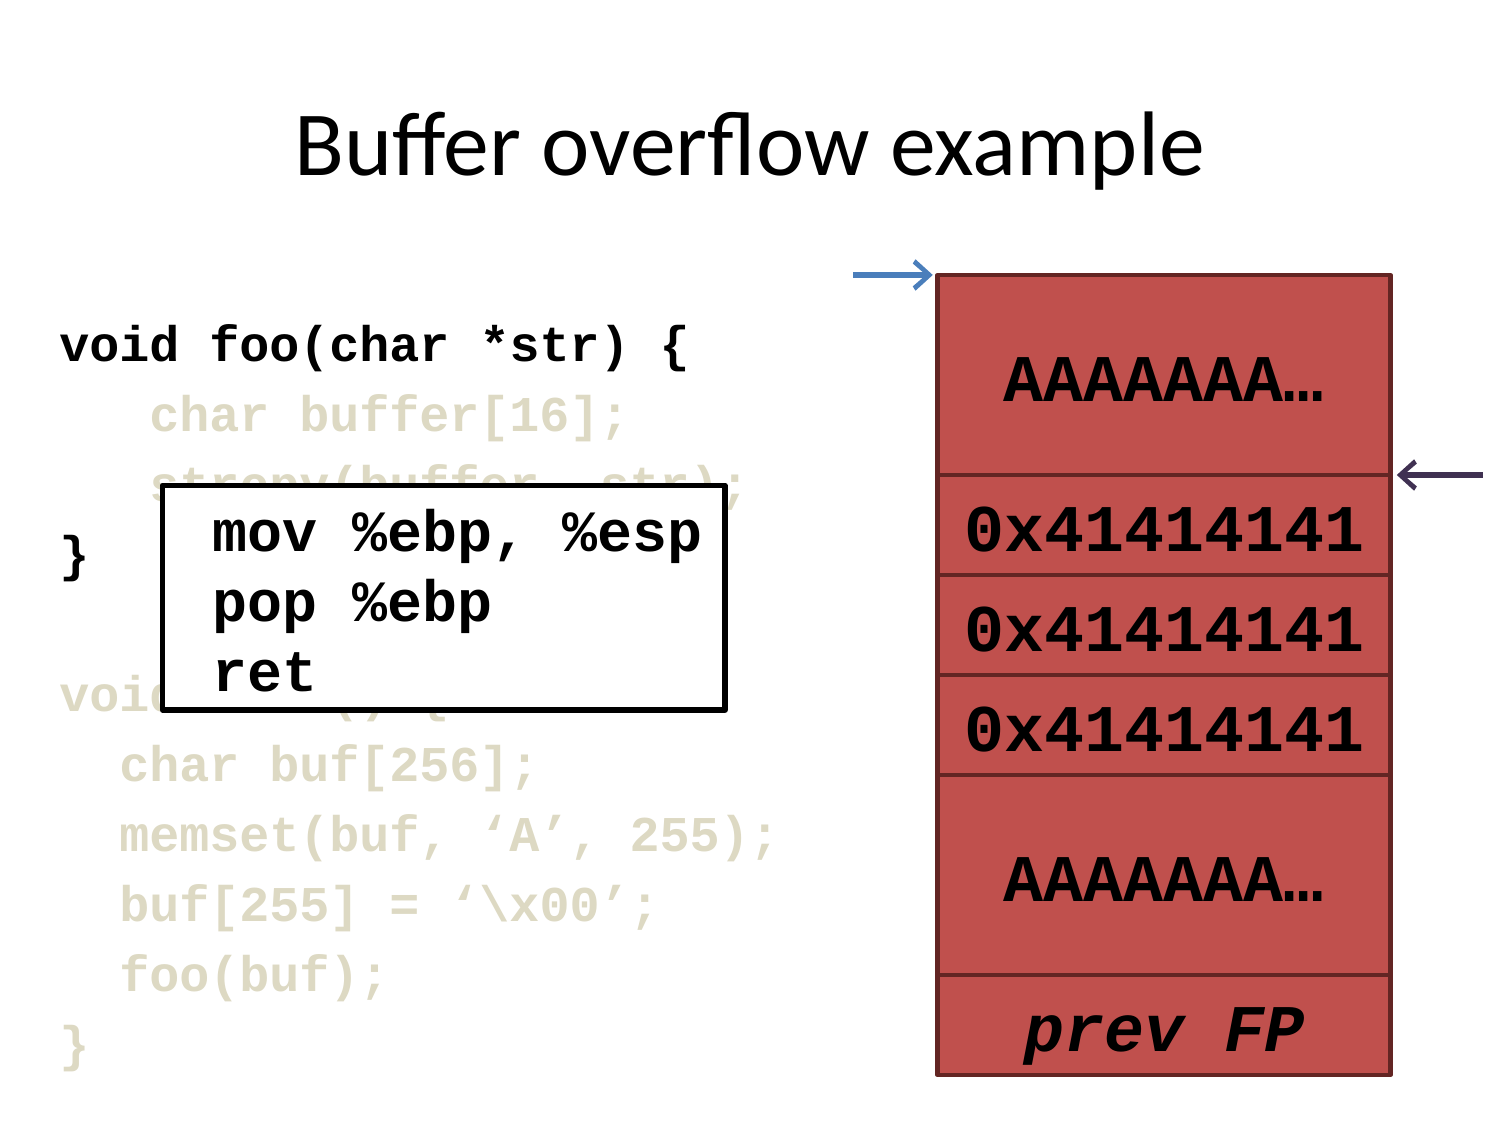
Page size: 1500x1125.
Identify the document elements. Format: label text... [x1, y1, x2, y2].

text_box AAAAAAA… [935, 273, 1393, 477]
text_box 0x41414141 [935, 677, 1393, 777]
text_box 0x41414141 [935, 577, 1393, 677]
text_box mov %ebp, %esp pop %ebp ret [162, 485, 725, 710]
text_box AAAAAAA… [935, 777, 1393, 973]
text_box 0x41414141 [935, 477, 1393, 577]
title Buffer overflow example [75, 45, 1425, 233]
list void foo(char *str) { char buffer[16]; strcpy(buffer, str); } void main() { char buf[256]; memset(buf, ‘A’, 255); buf[255] = ‘\x00’; foo(buf); } [24, 303, 935, 1063]
text_box prev FP [935, 973, 1393, 1077]
